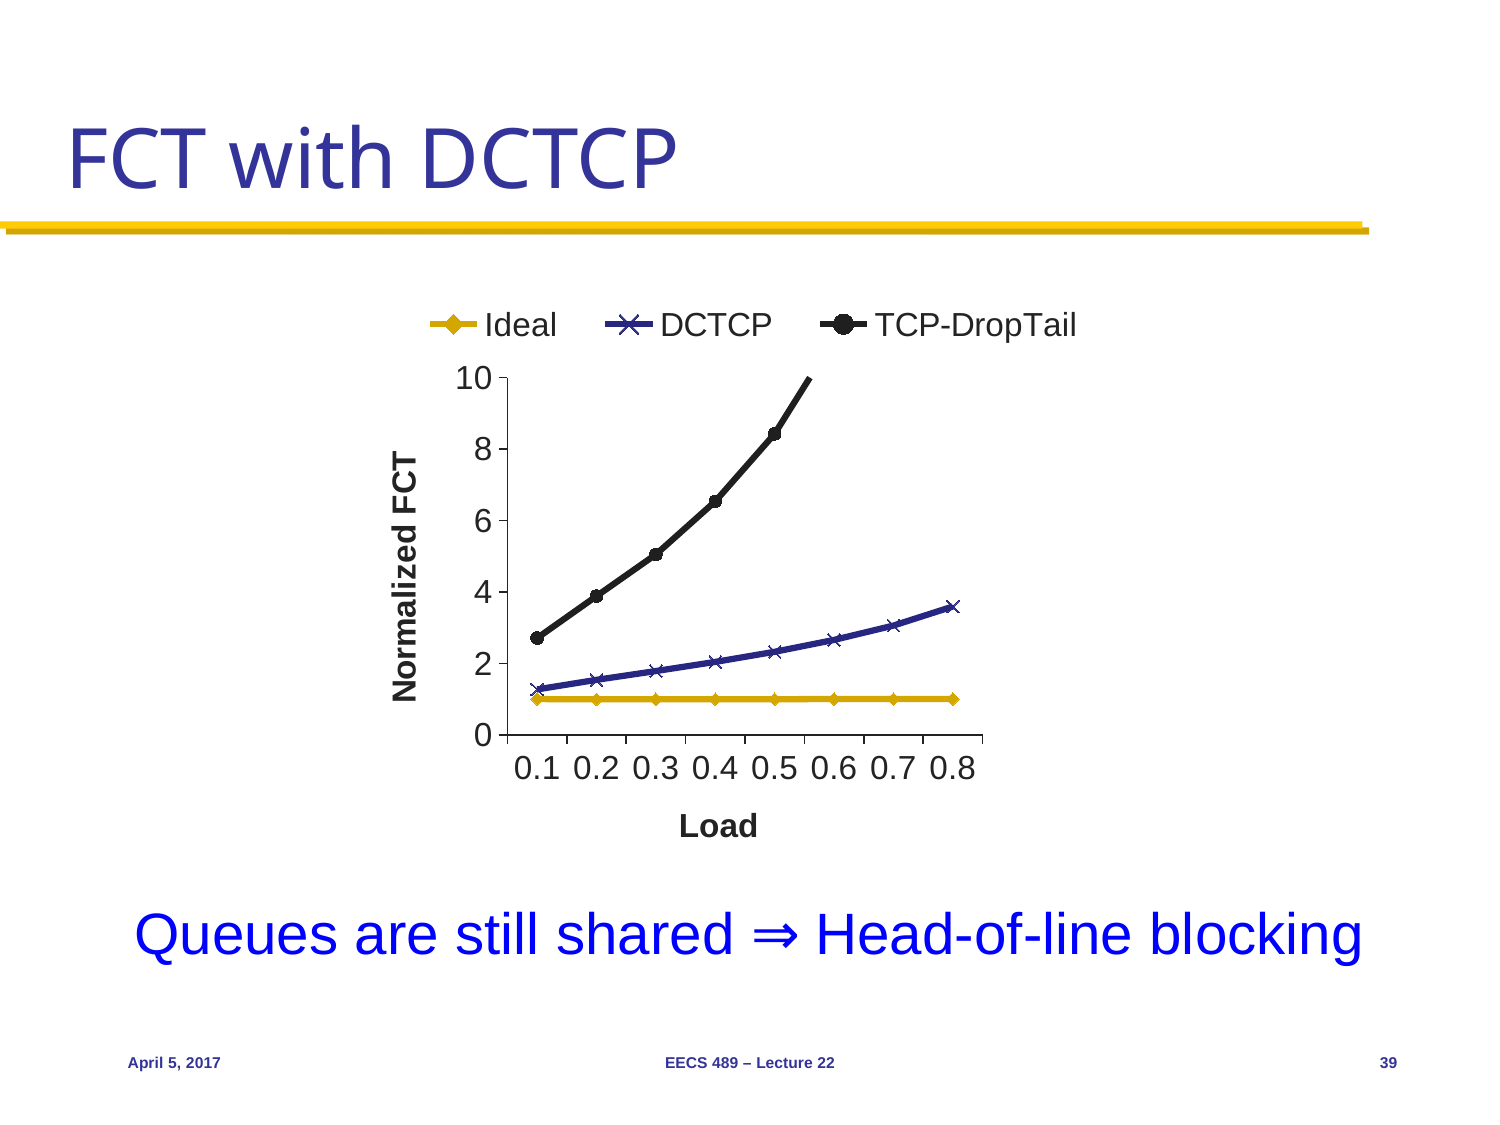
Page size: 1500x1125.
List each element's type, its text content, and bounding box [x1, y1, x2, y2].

chart [167, 291, 1332, 877]
footer EECS 489 – Lecture 22 [512, 1024, 988, 1101]
slide_number 39 [1312, 1024, 1413, 1101]
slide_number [112, 1024, 426, 1101]
text_box Queues are still shared ⇒ Head-of-line blocking [119, 889, 1381, 974]
title FCT with DCTCP [49, 24, 1451, 213]
